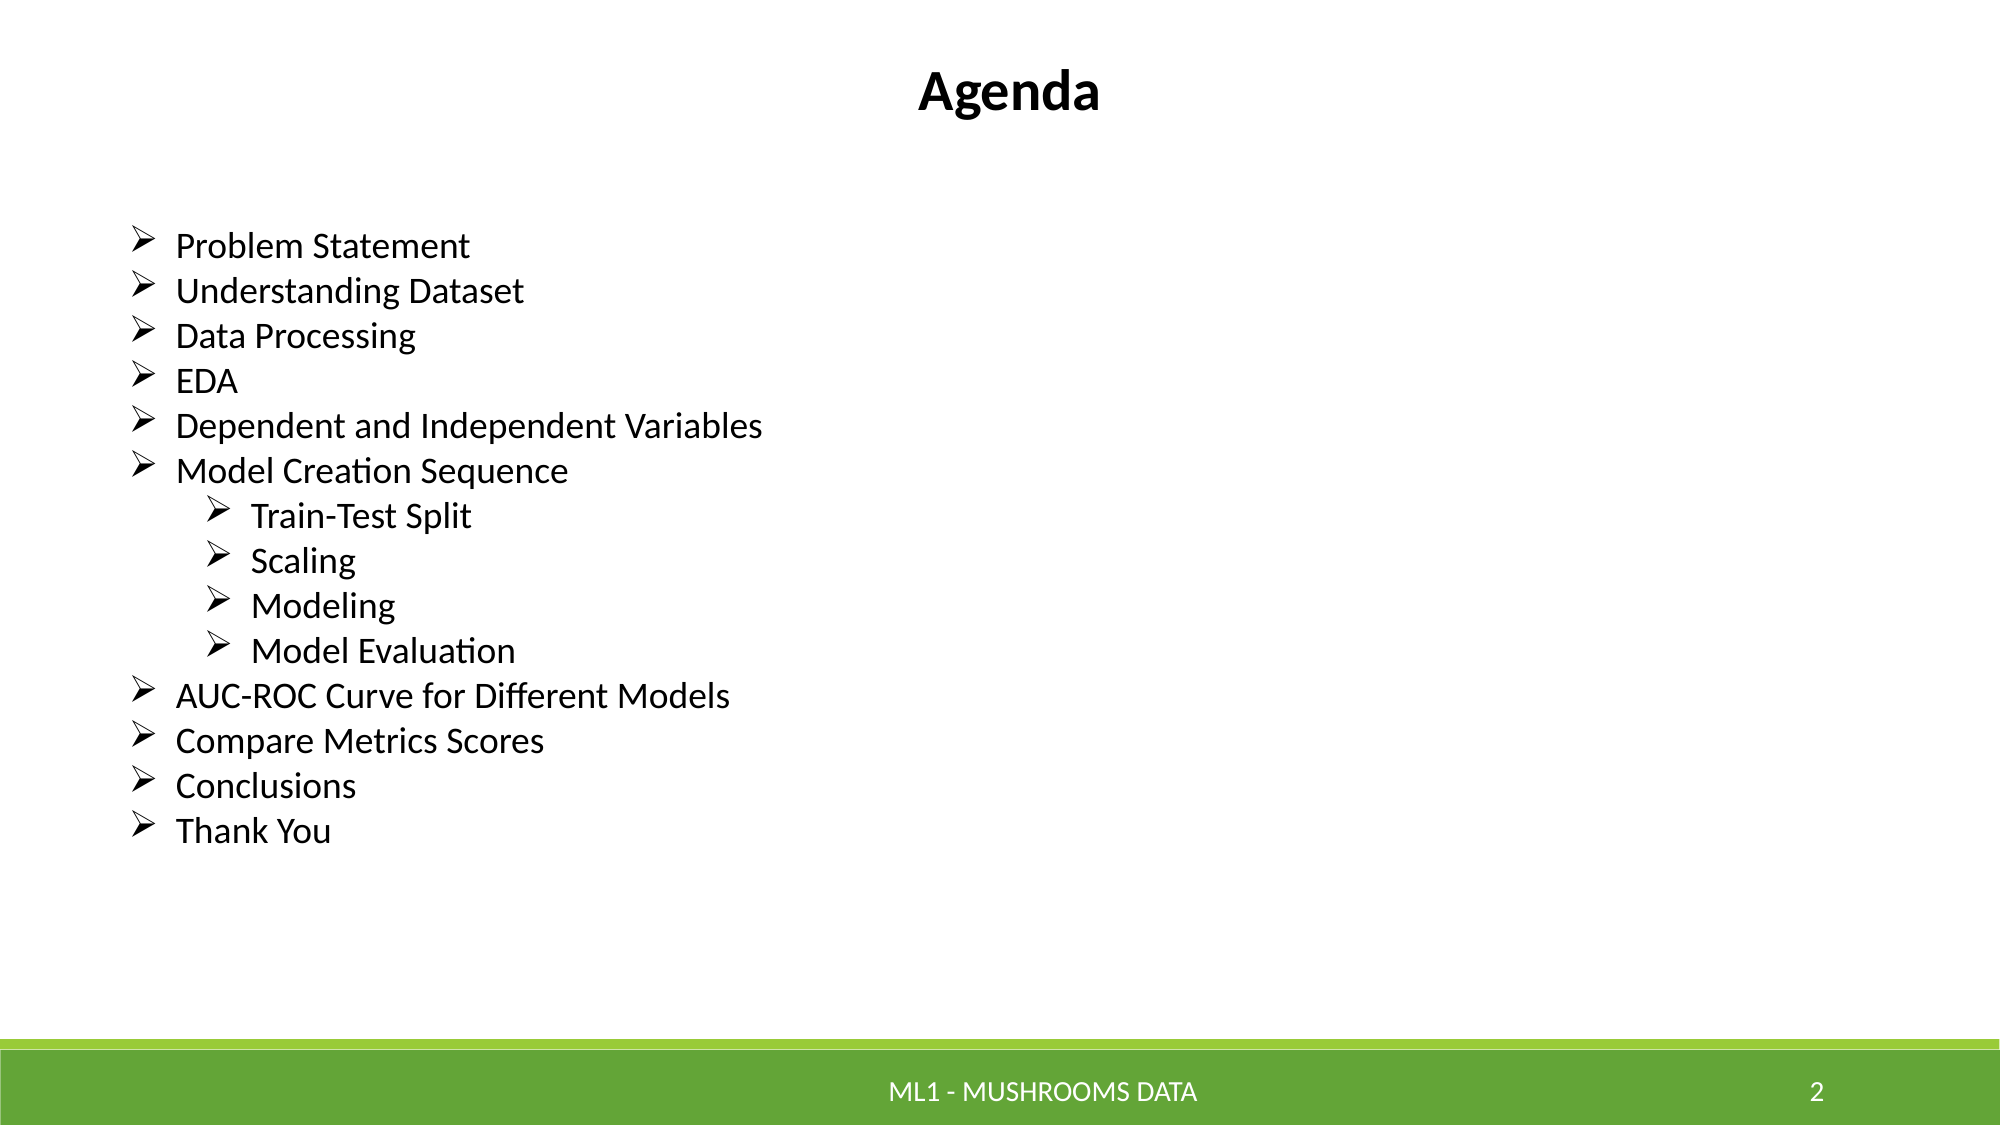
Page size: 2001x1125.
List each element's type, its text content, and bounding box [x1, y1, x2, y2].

footer ML1 - Mushrooms Data [424, 1059, 1624, 1120]
text_box Problem Statement Understanding Dataset Data Processing EDA Dependent and Independent Variables Model Creation Sequence Train-Test Split Scaling Modeling Model Evaluation AUC-ROC Curve for Different Models Compare Metrics Scores Conclusions Thank You [114, 213, 835, 859]
text_box Agenda [358, 44, 1662, 130]
slide_number 2 [1624, 1059, 1840, 1120]
